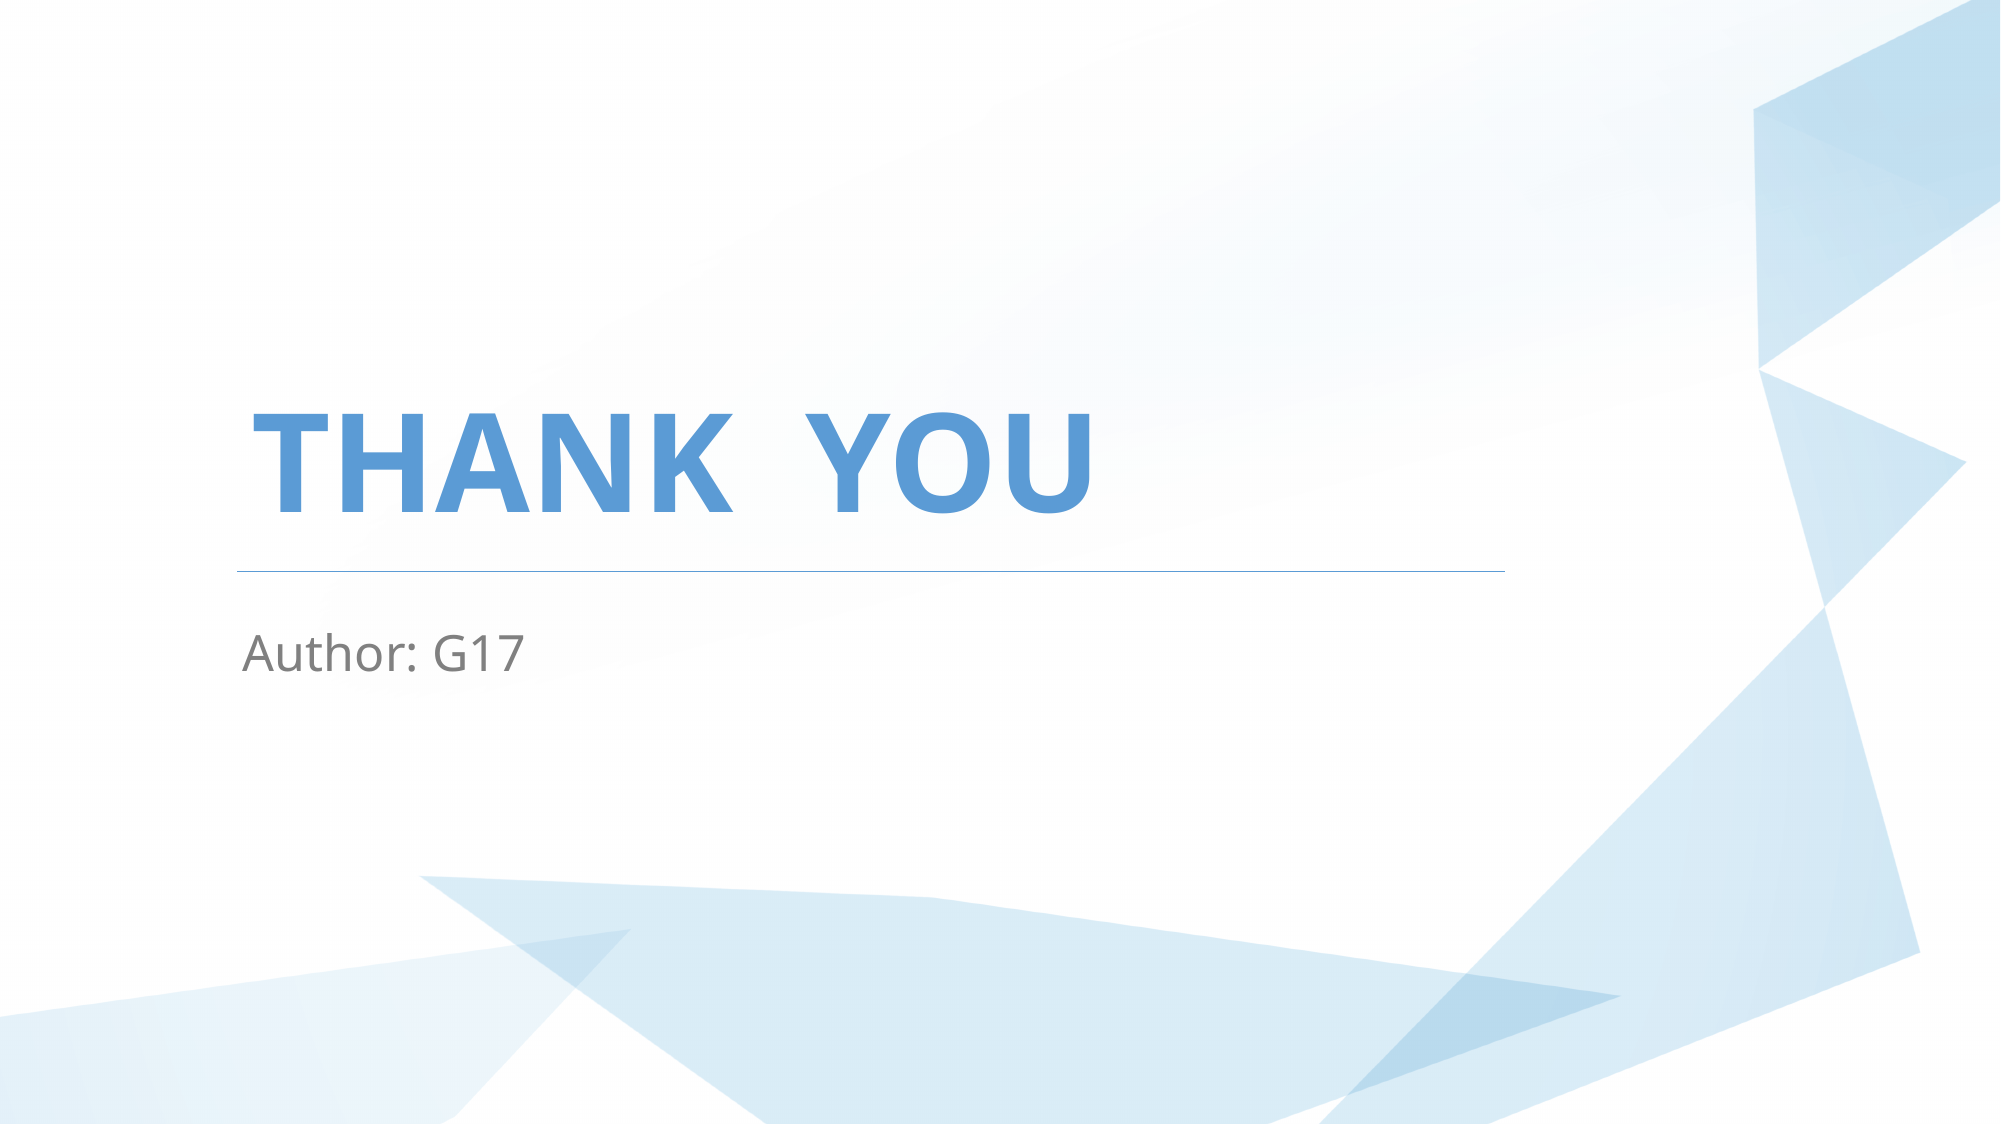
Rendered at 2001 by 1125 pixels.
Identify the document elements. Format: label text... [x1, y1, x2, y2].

text_box Author: G17 [228, 613, 741, 689]
picture [0, 0, 2001, 1124]
text_box THANK YOU [236, 202, 1118, 548]
